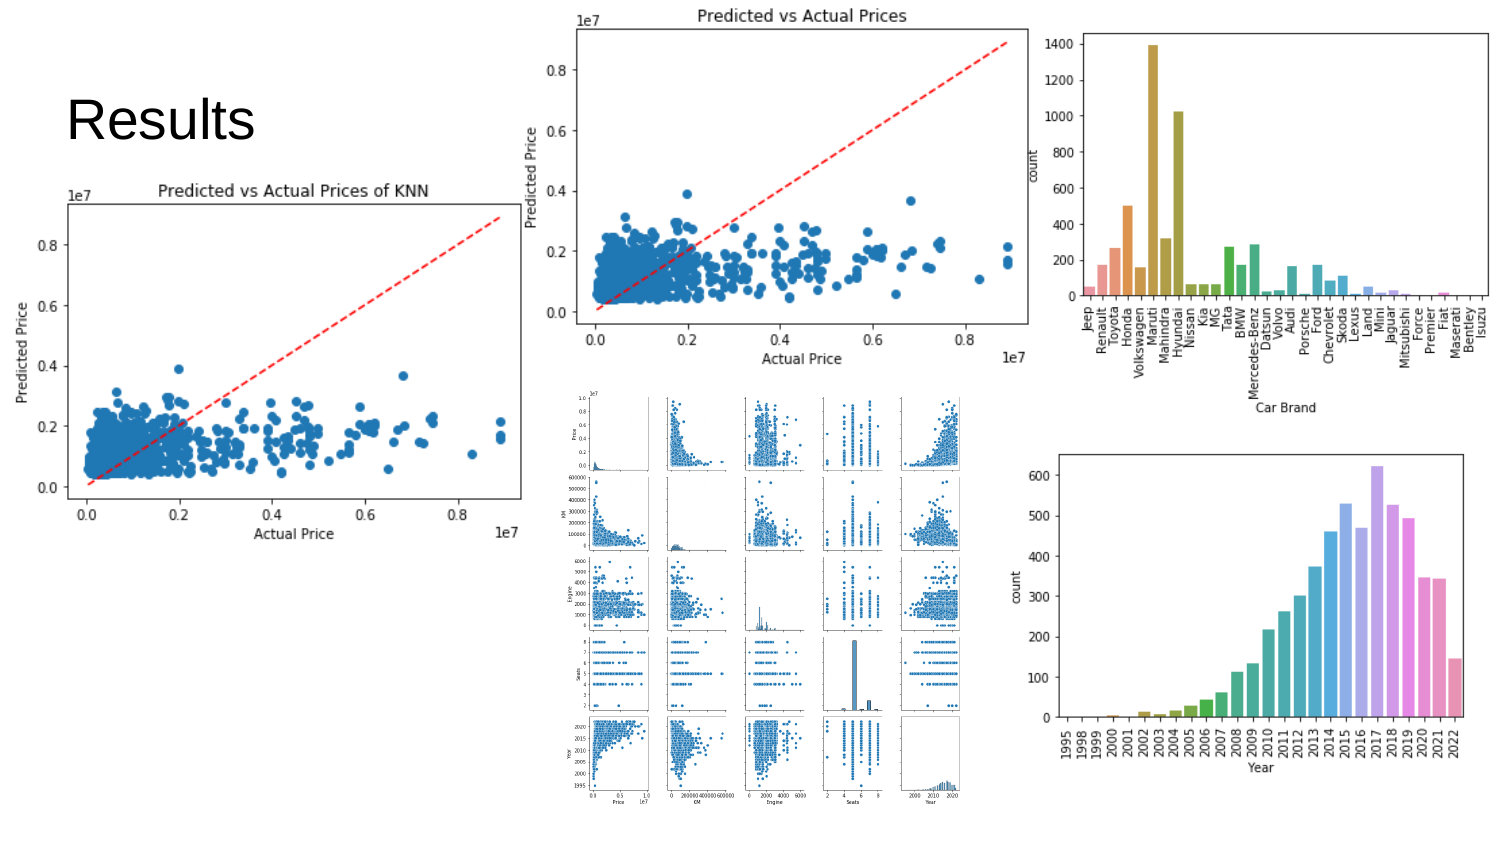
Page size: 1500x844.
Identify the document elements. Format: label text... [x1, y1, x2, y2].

picture [558, 388, 978, 808]
title Results [51, 72, 511, 167]
picture [8, 0, 1500, 551]
picture [1001, 441, 1476, 782]
